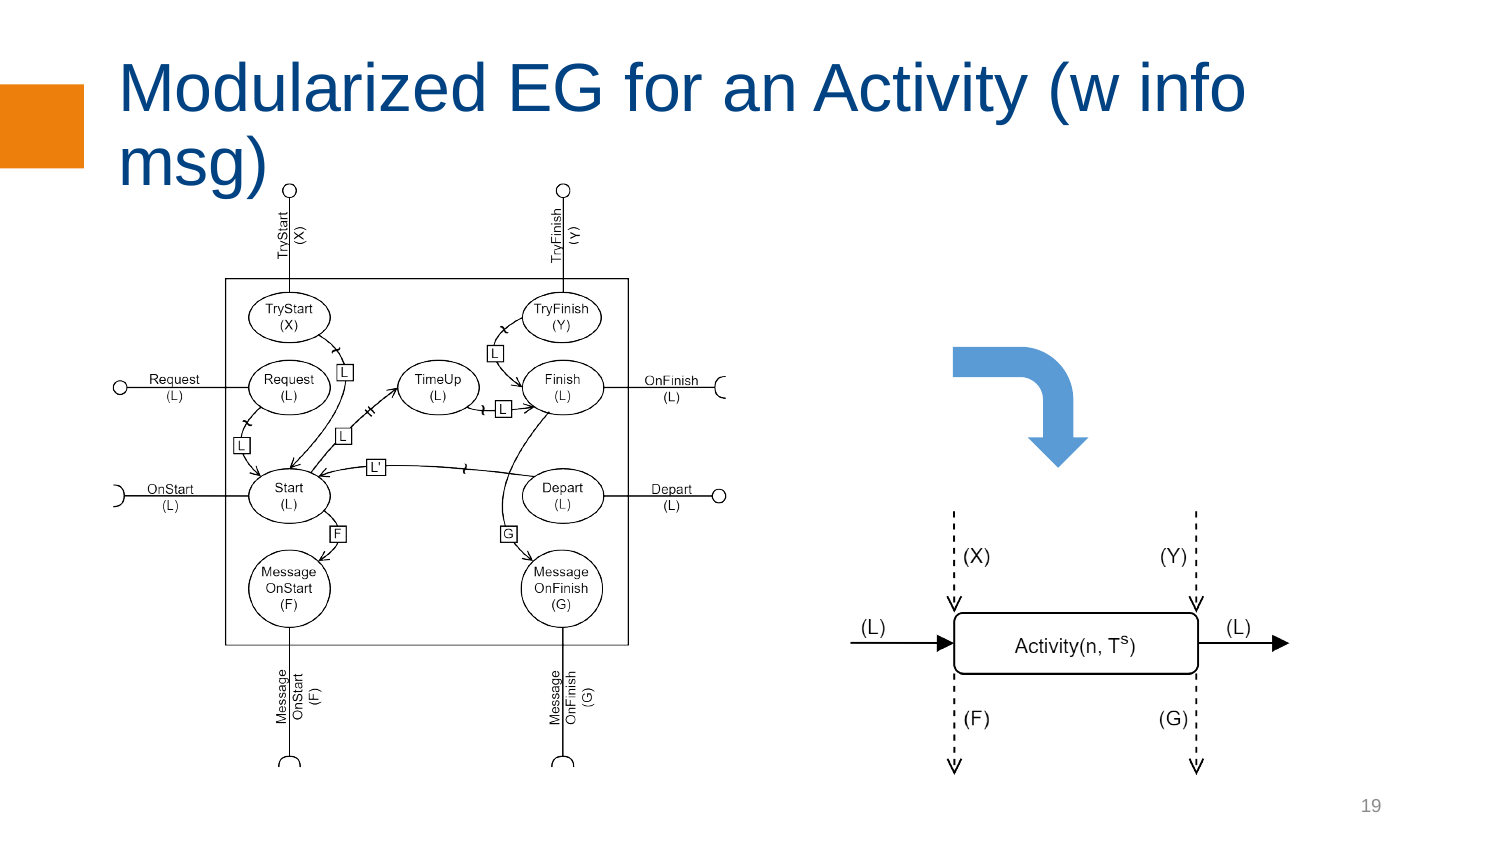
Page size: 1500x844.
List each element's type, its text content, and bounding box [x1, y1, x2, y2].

text_box [951, 345, 1091, 467]
title Modularized EG for an Activity (w info msg) [103, 44, 1397, 208]
slide_number 19 [1275, 782, 1397, 827]
picture [792, 467, 1340, 812]
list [103, 155, 736, 805]
